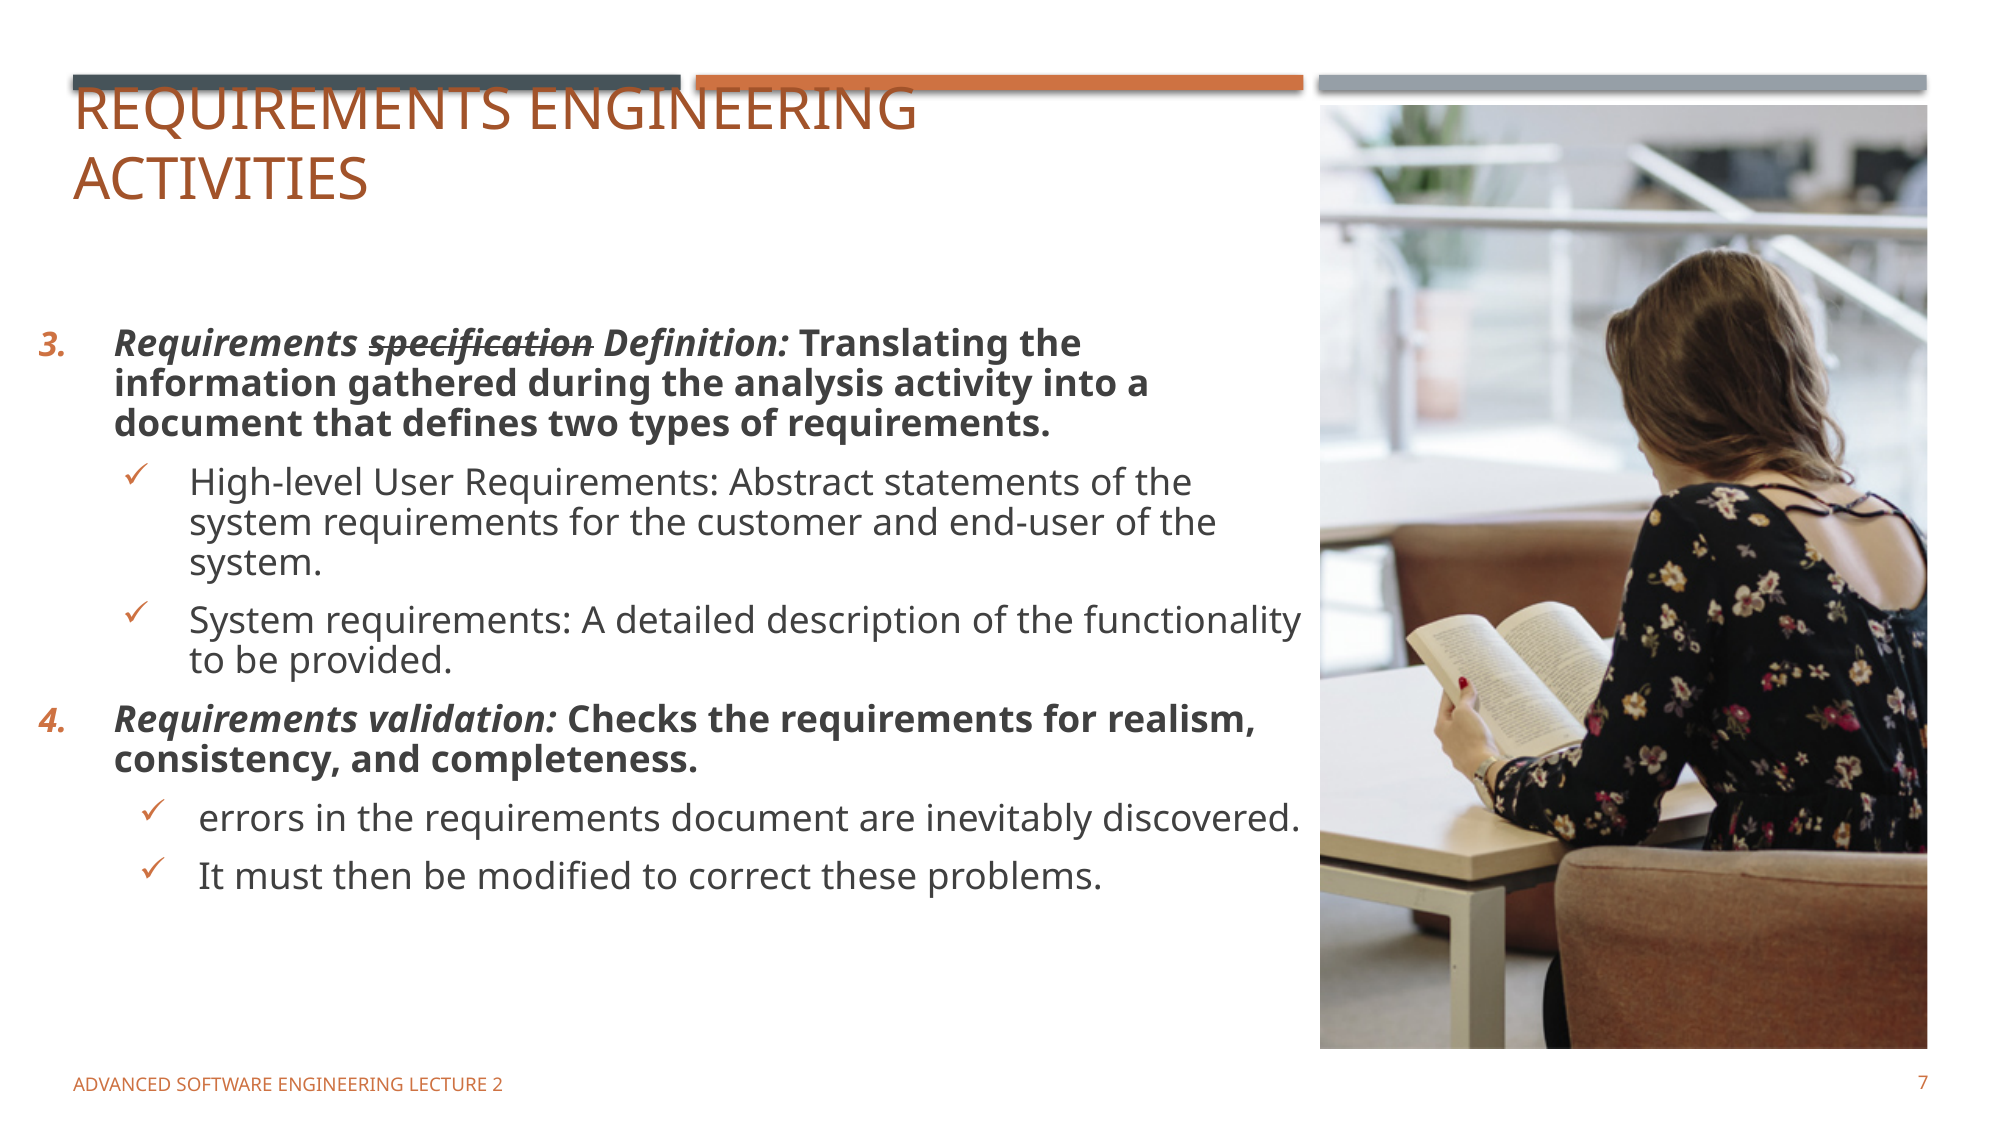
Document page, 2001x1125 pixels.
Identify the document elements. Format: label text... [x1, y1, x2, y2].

list Requirements specification Definition: Trans­lating the information gathered during the analysis activity into a document that defines two types of requirements. High-level User Requirements: Abstract statements of the system require­ments for the customer and end-user of the system. System requirements: A detailed description of the functionality to be provided. Requirements validation: Checks the requirements for realism, consis­tency, and completeness. errors in the requirements document are inevitably discovered. It must then be modified to correct these problems. [23, 317, 1313, 943]
slide_number 7 [1770, 1053, 1944, 1114]
title Requirements Engineering Activities [58, 75, 1203, 219]
picture [1319, 104, 1928, 1049]
footer Advanced Software Engineering Lecture 2 [58, 1053, 1177, 1114]
